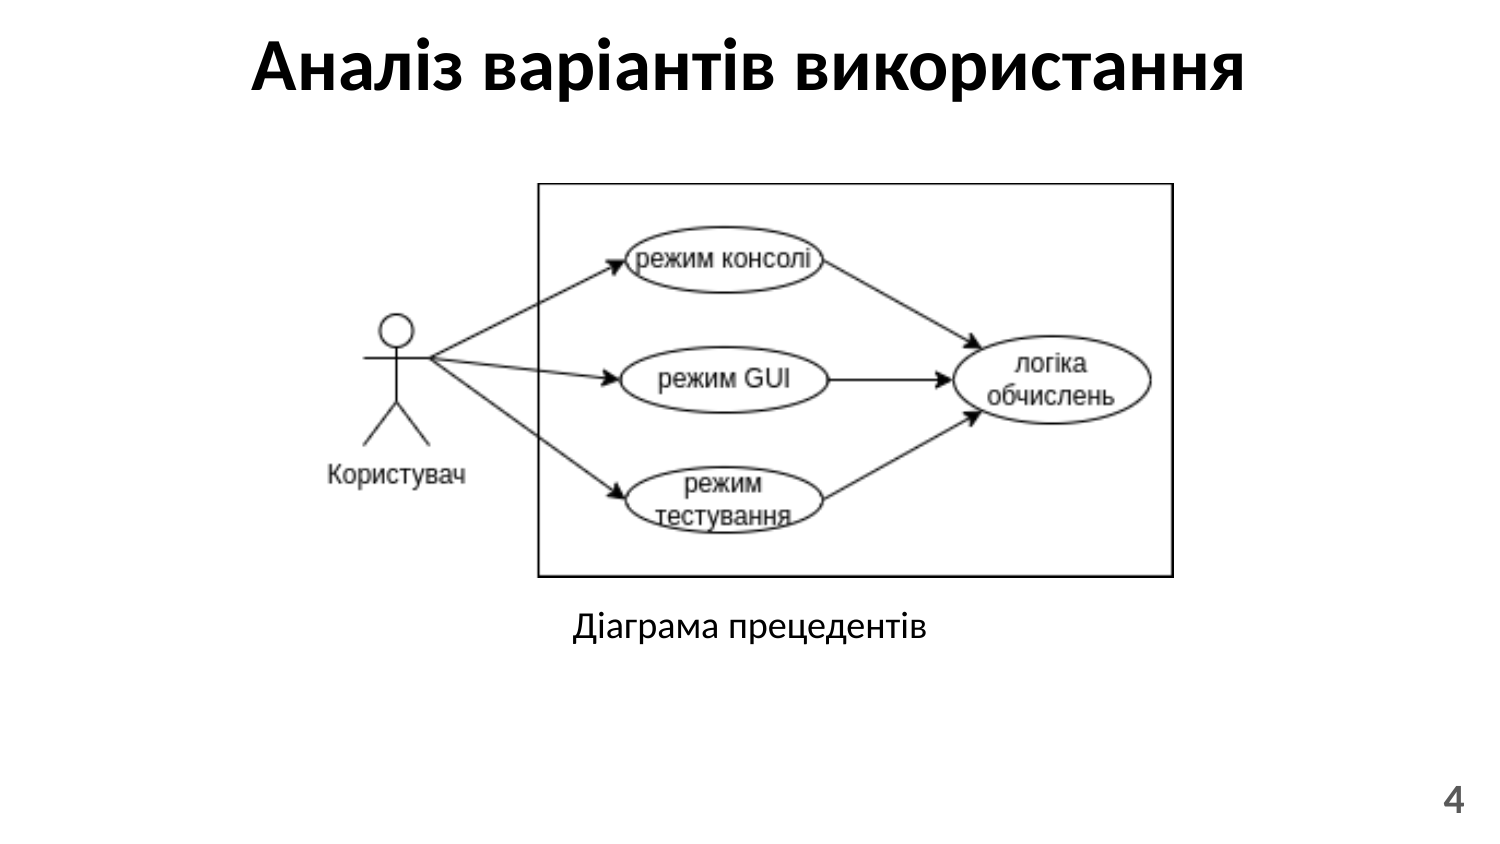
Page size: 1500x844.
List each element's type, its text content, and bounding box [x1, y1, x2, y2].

picture [326, 182, 1174, 579]
title Аналіз варіантів використання [51, 0, 1449, 116]
slide_number ‹#› [1389, 764, 1480, 830]
list Діаграма прецедентів [326, 585, 1174, 661]
